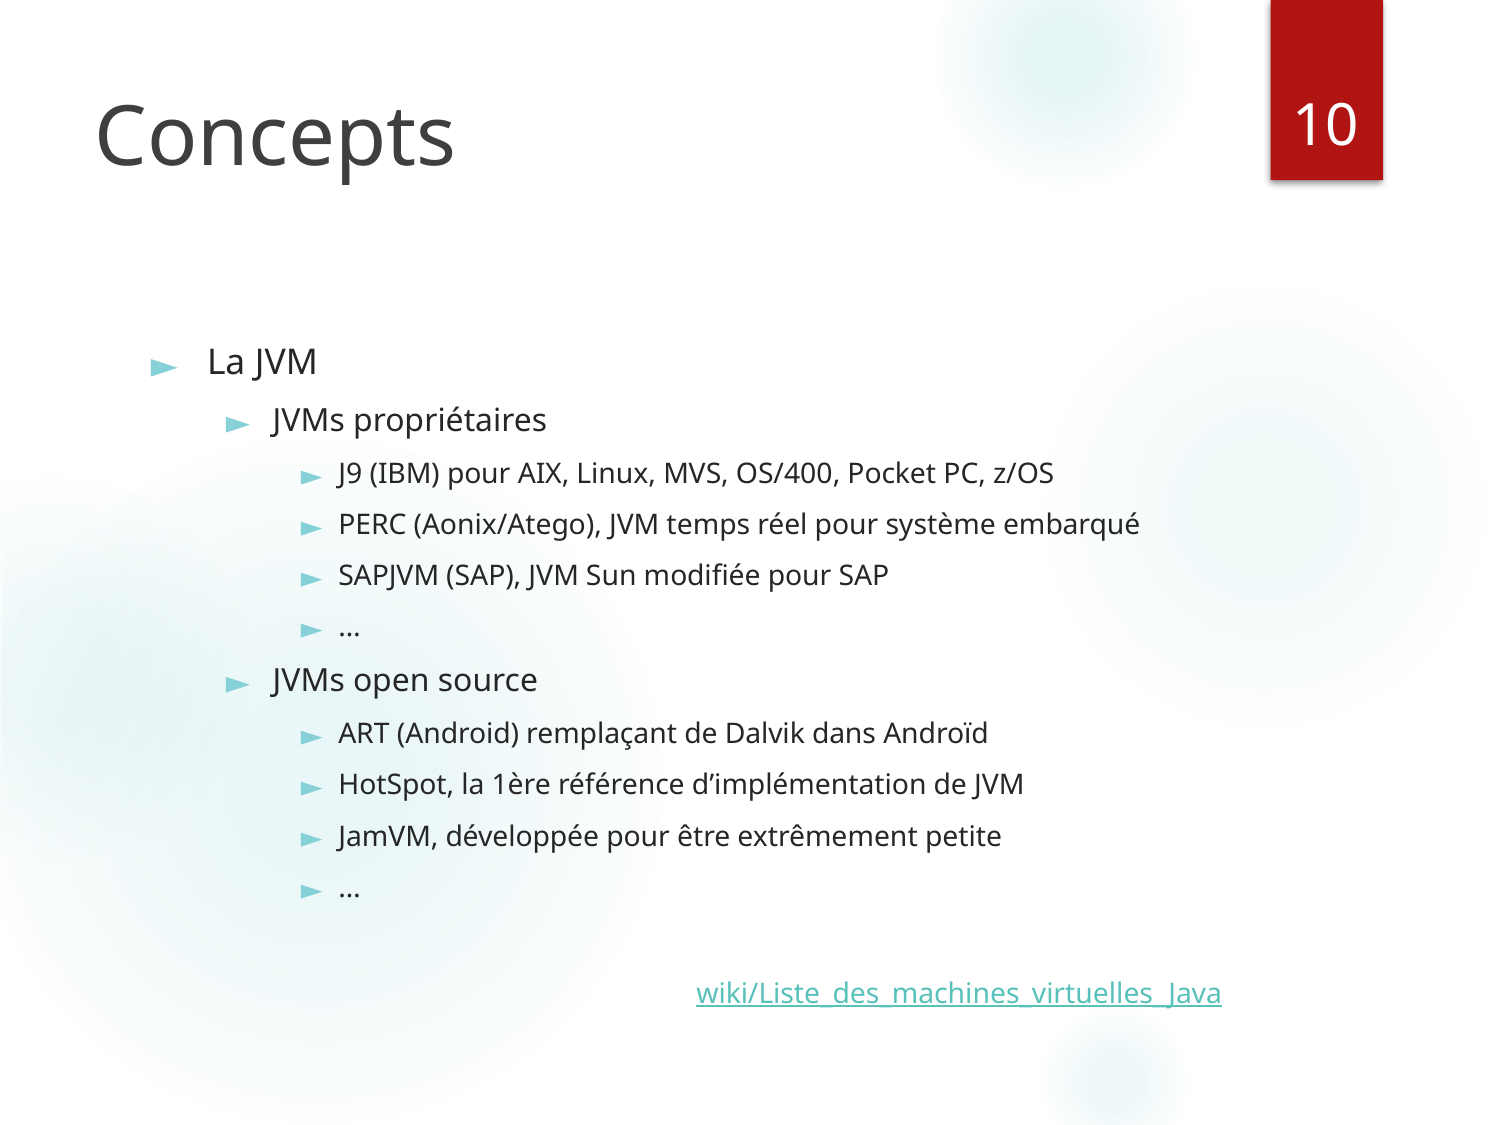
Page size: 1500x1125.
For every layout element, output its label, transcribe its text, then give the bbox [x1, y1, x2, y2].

slide_number ‹#› [1273, 48, 1378, 175]
list La JVM JVMs propriétaires J9 (IBM) pour AIX, Linux, MVS, OS/400, Pocket PC, z/OS PERC (Aonix/Atego), JVM temps réel pour système embarqué SAPJVM (SAP), JVM Sun modifiée pour SAP … JVMs open source ART (Android) remplaçant de Dalvik dans Androïd HotSpot, la 1ère référence d’implémentation de JVM JamVM, développée pour être extrêmement petite … wiki/Liste_des_machines_virtuelles_Java [135, 336, 1237, 1025]
title Concepts [79, 74, 1237, 304]
